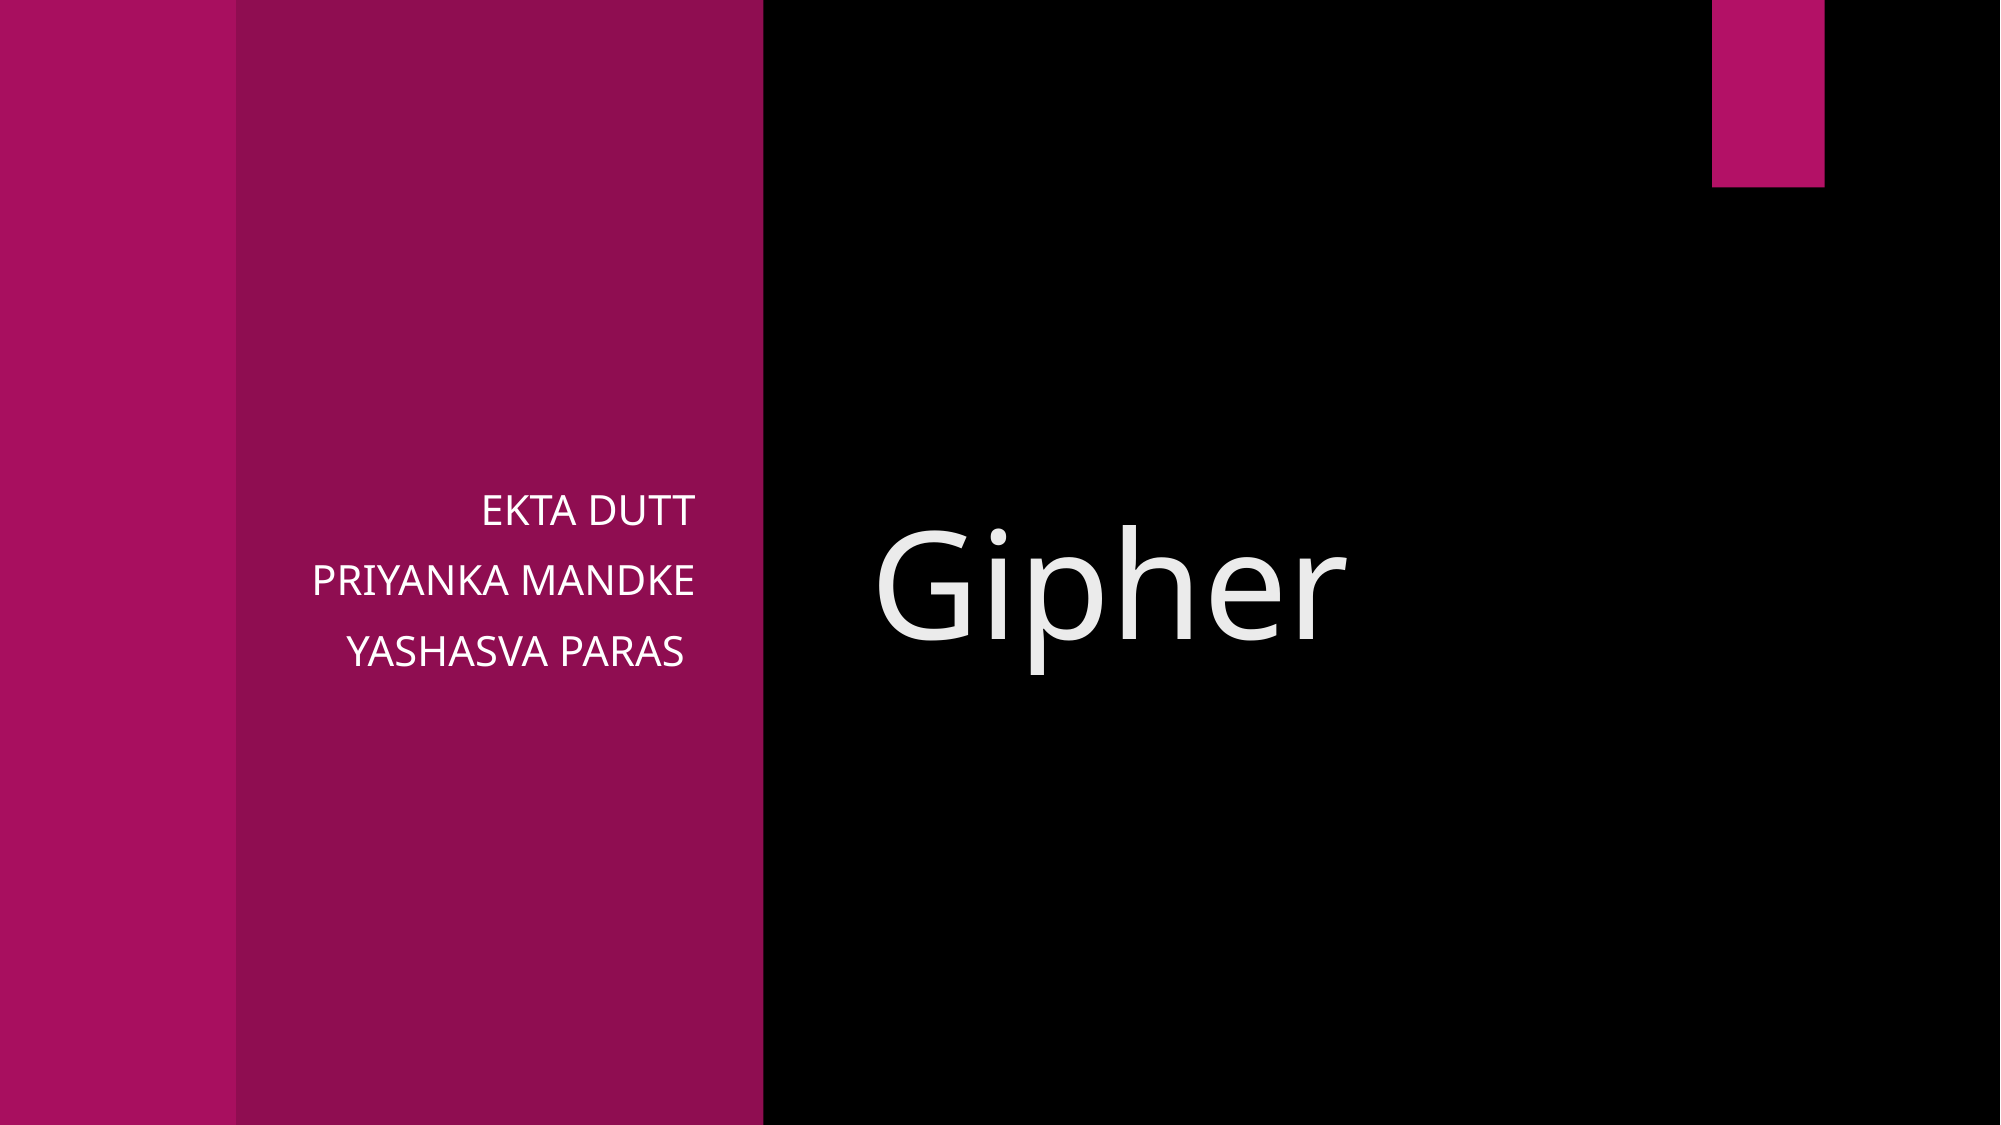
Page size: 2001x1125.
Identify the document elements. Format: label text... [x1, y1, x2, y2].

text_box [0, 0, 237, 1125]
text_box [237, 0, 765, 1125]
text_box [1711, 0, 1825, 188]
subtitle Ekta Dutt Priyanka Mandke Yashasva Paras [289, 207, 711, 951]
title Gipher [855, 207, 1881, 951]
text_box [765, 0, 2000, 1125]
